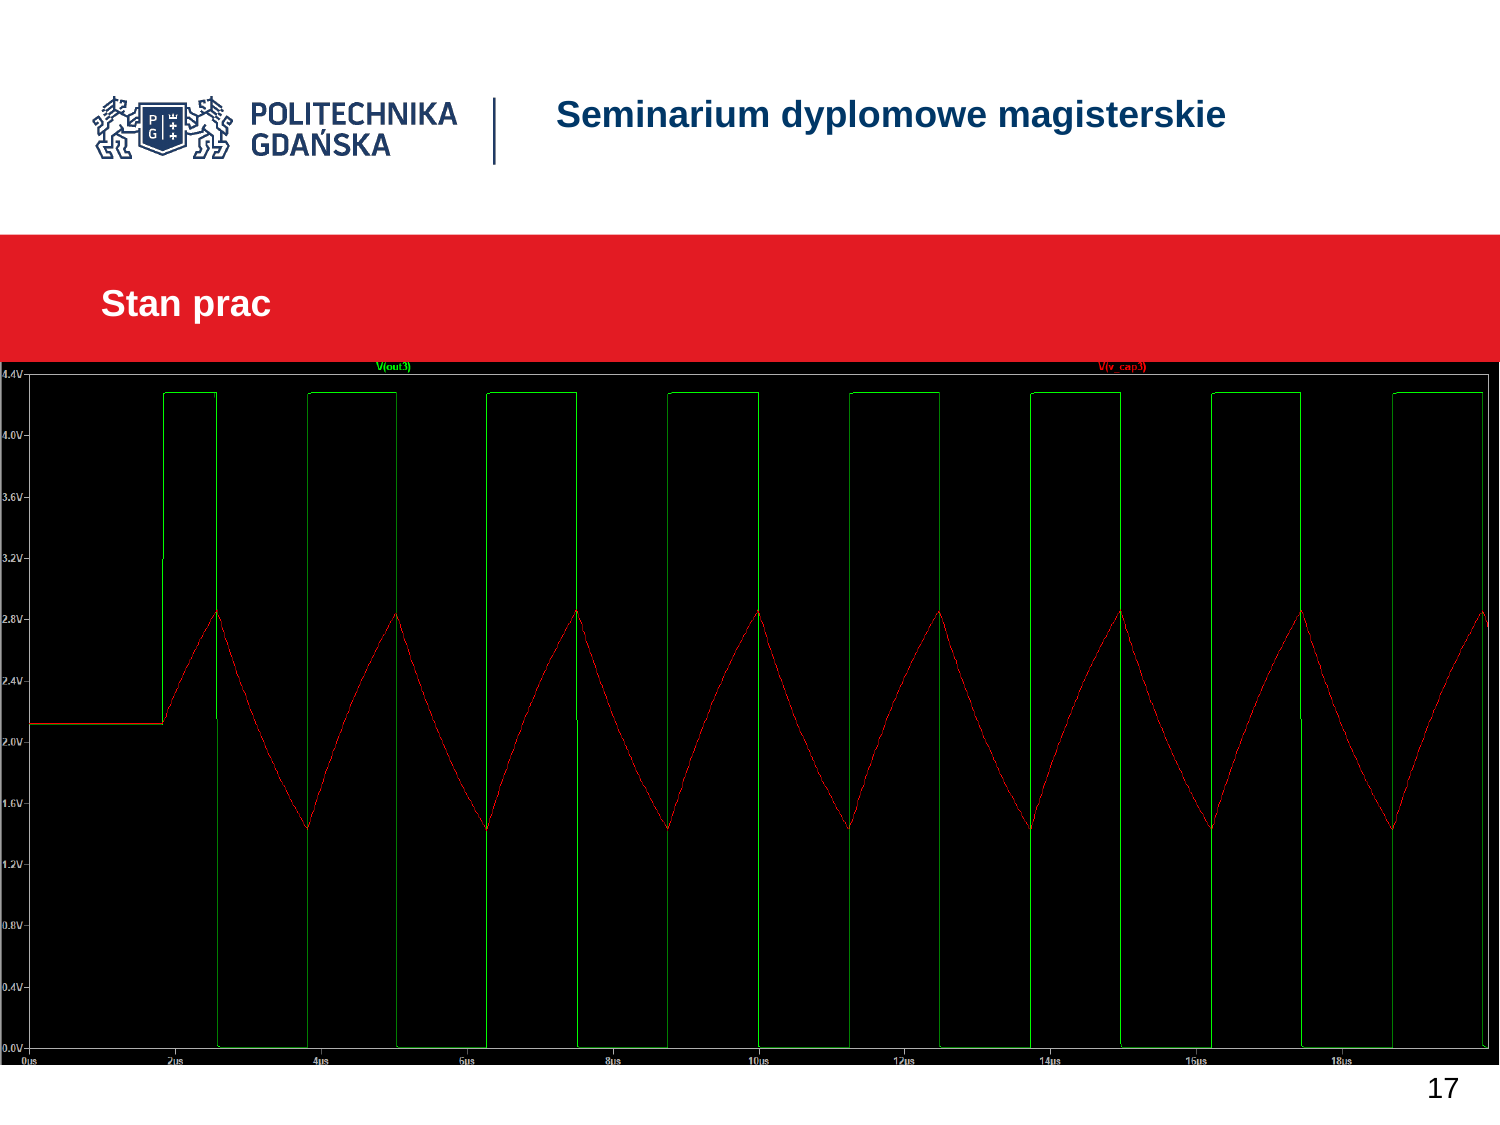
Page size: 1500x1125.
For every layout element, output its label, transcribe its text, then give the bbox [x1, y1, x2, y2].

picture [22, 17, 525, 234]
list Stan prac [85, 276, 774, 344]
title Seminarium dyplomowe magisterskie [541, 88, 1490, 135]
picture [0, 362, 1500, 1066]
text_box 17 [1412, 1073, 1488, 1113]
